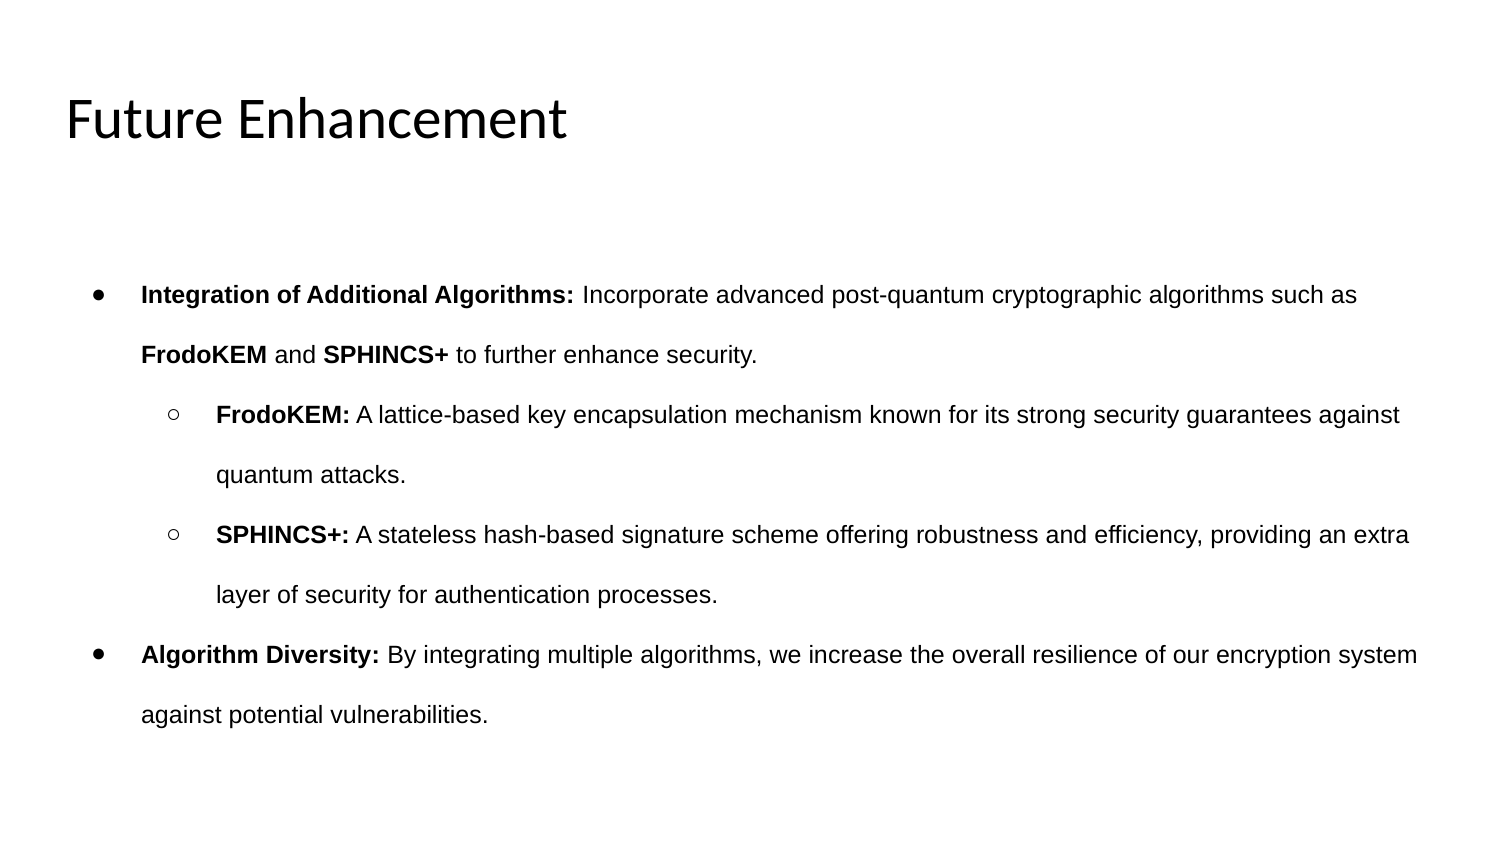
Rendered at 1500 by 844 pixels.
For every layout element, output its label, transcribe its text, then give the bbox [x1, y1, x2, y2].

list Integration of Additional Algorithms: Incorporate advanced post-quantum cryptographic algorithms such as FrodoKEM and SPHINCS+ to further enhance security. FrodoKEM: A lattice-based key encapsulation mechanism known for its strong security guarantees against quantum attacks. SPHINCS+: A stateless hash-based signature scheme offering robustness and efficiency, providing an extra layer of security for authentication processes. Algorithm Diversity: By integrating multiple algorithms, we increase the overall resilience of our encryption system against potential vulnerabilities. [51, 234, 1449, 795]
title Future Enhancement [51, 72, 1449, 167]
